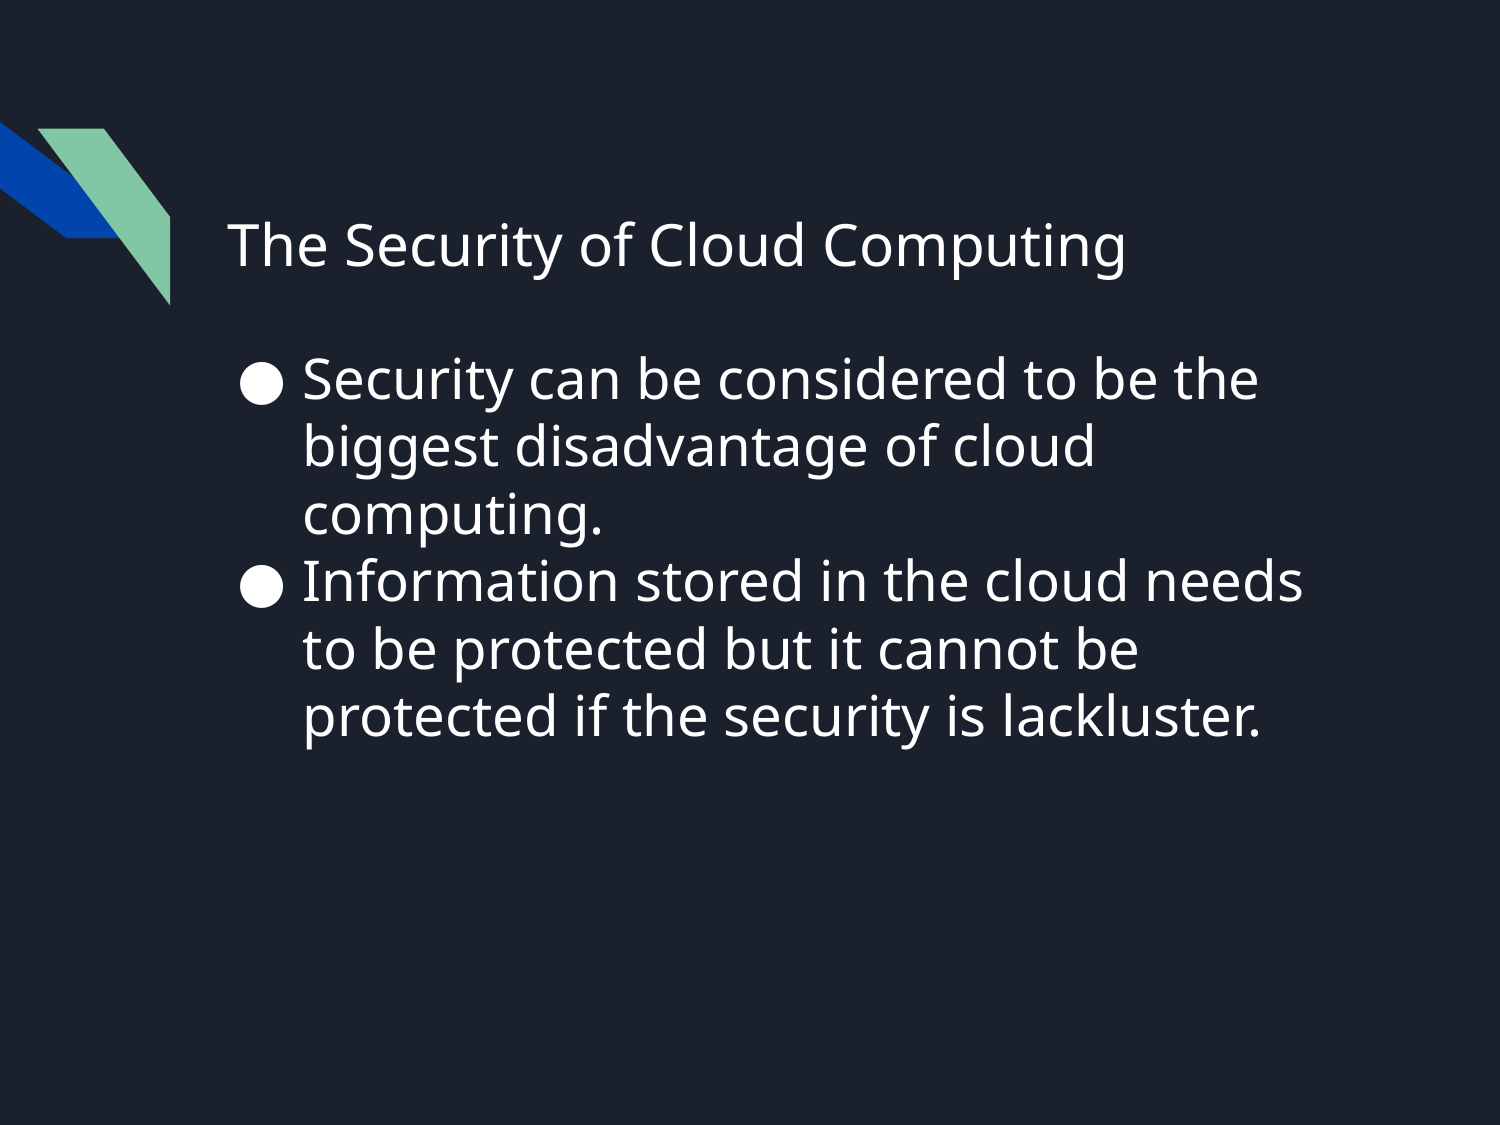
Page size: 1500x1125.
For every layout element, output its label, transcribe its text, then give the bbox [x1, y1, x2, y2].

list Security can be considered to be the biggest disadvantage of cloud computing. Information stored in the cloud needs to be protected but it cannot be protected if the security is lackluster. [212, 342, 1368, 1068]
title The Security of Cloud Computing [212, 86, 1368, 287]
